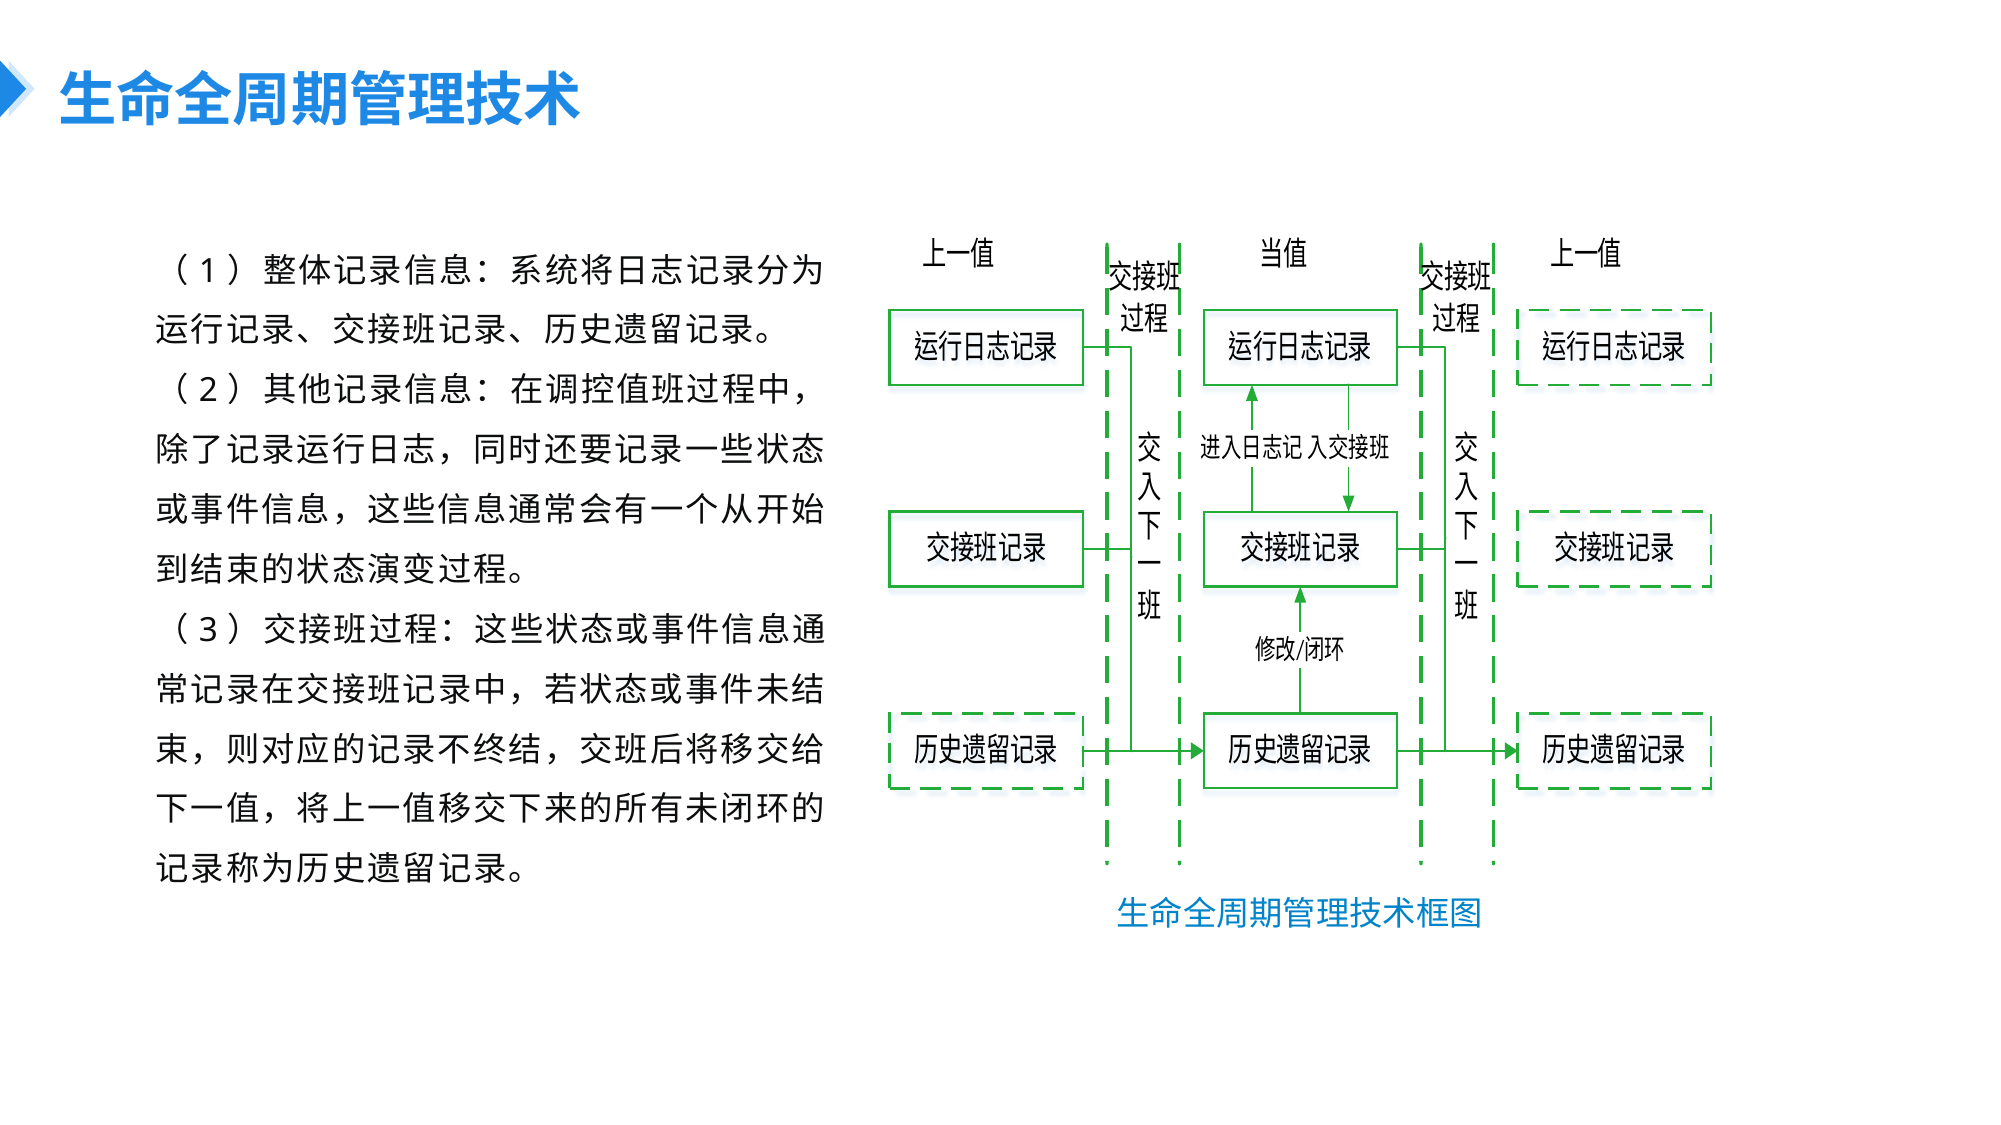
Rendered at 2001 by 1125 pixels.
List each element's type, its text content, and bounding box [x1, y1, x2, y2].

text_box 生命全周期管理技术框图 [1102, 884, 1498, 940]
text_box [881, 228, 1718, 866]
title 生命全周期管理技术 [43, 21, 1693, 140]
text_box （1）整体记录信息：系统将日志记录分为运行记录、交接班记录、历史遗留记录。 （2）其他记录信息：在调控值班过程中，除了记录运行日志，同时还要记录一些状态或事件信息，这些信息通常会有一个从开始到结束的状态演变过程。 （3）交接班过程：这些状态或事件信息通常记录在交接班记录中，若状态或事件未结束，则对应的记录不终结，交班后将移交给下一值，将上一值移交下来的所有未闭环的记录称为历史遗留记录。 [155, 228, 832, 888]
